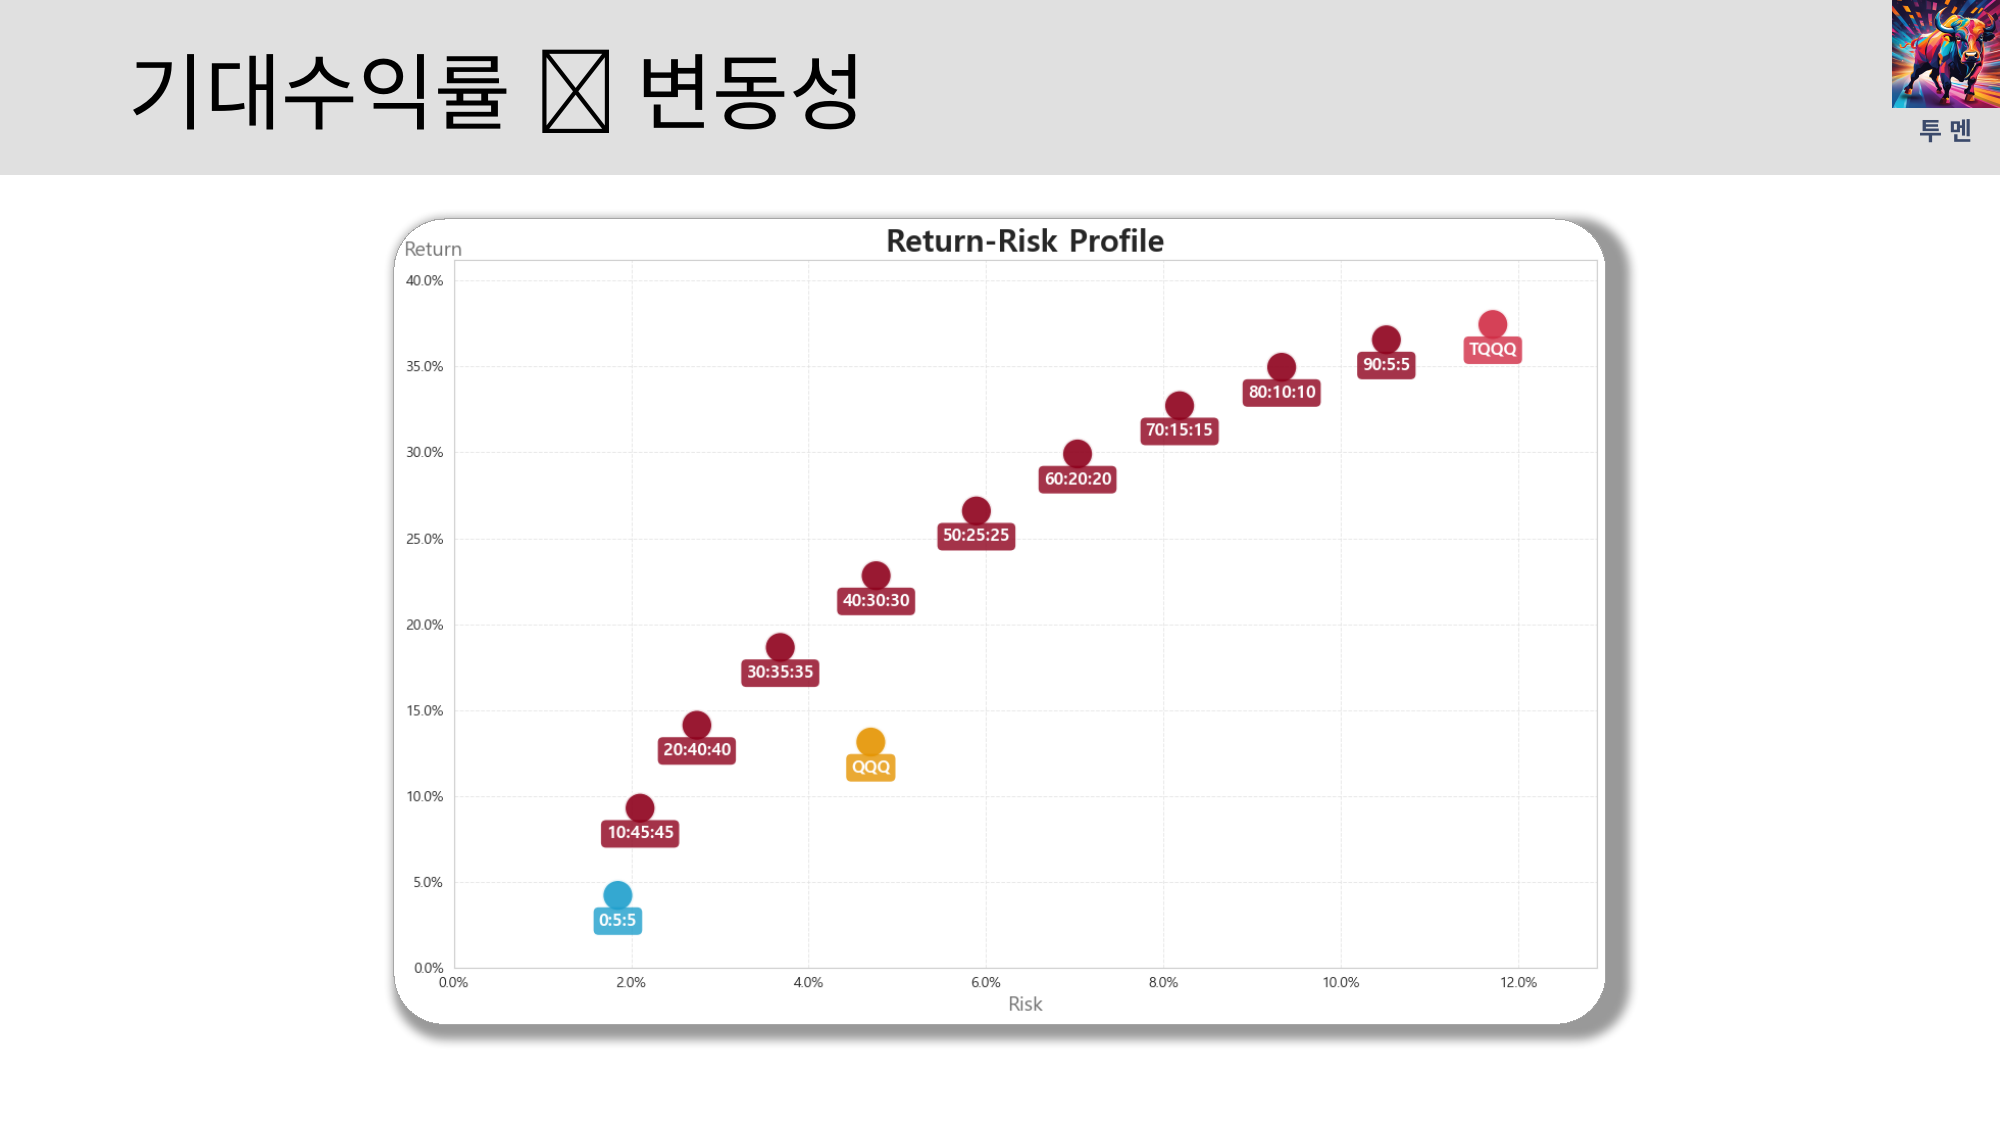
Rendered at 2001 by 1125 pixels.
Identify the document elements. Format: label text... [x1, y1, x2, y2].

title 기대수익률  변동성 [114, 44, 1857, 153]
picture [393, 218, 1607, 1025]
picture [1892, 0, 2000, 108]
